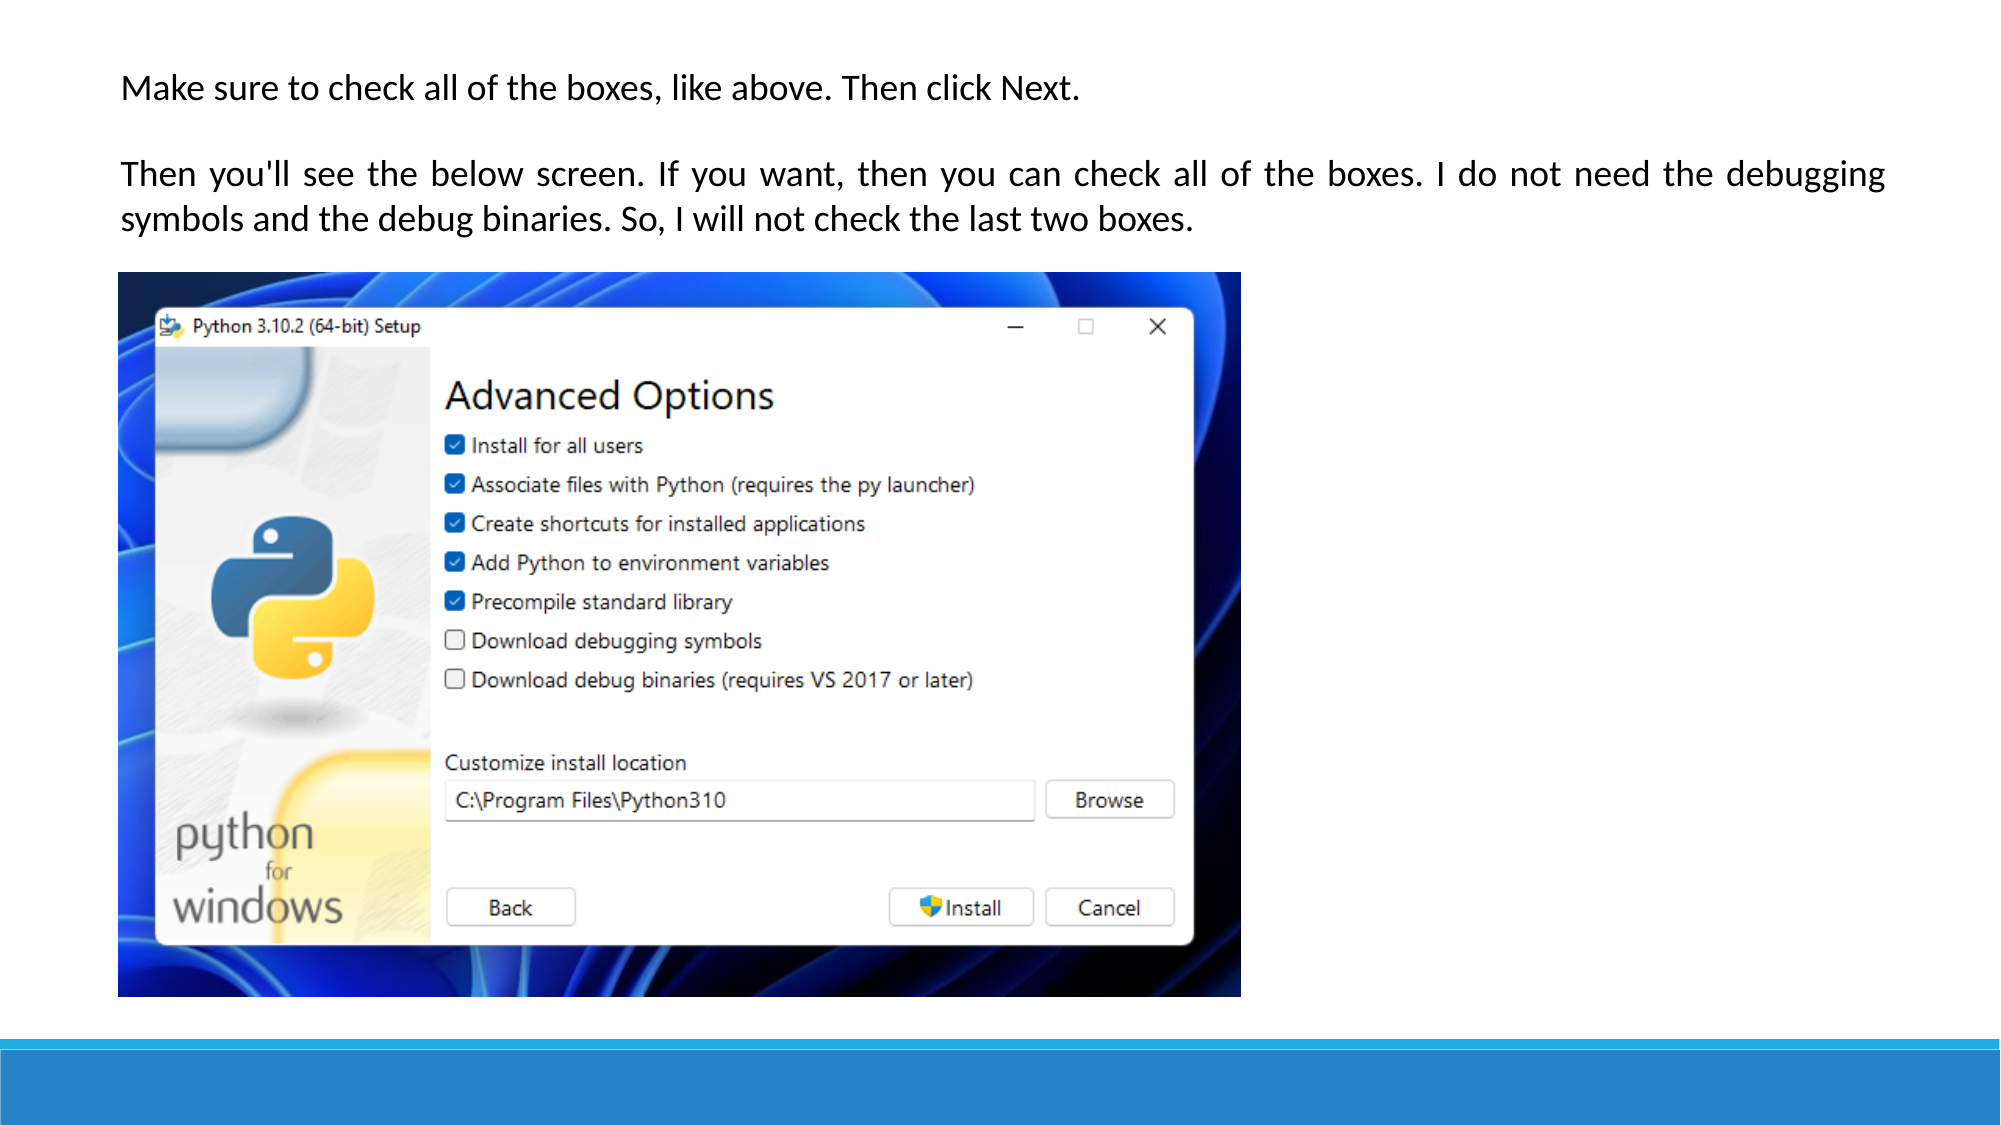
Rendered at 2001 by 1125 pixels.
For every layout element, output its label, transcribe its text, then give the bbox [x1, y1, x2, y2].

text_box Then you'll see the below screen. If you want, then you can check all of the boxes. I do not need the debugging symbols and the debug binaries. So, I will not check the last two boxes. [105, 141, 1903, 246]
text_box Make sure to check all of the boxes, like above. Then click Next. [105, 55, 1106, 116]
picture [117, 271, 1241, 998]
